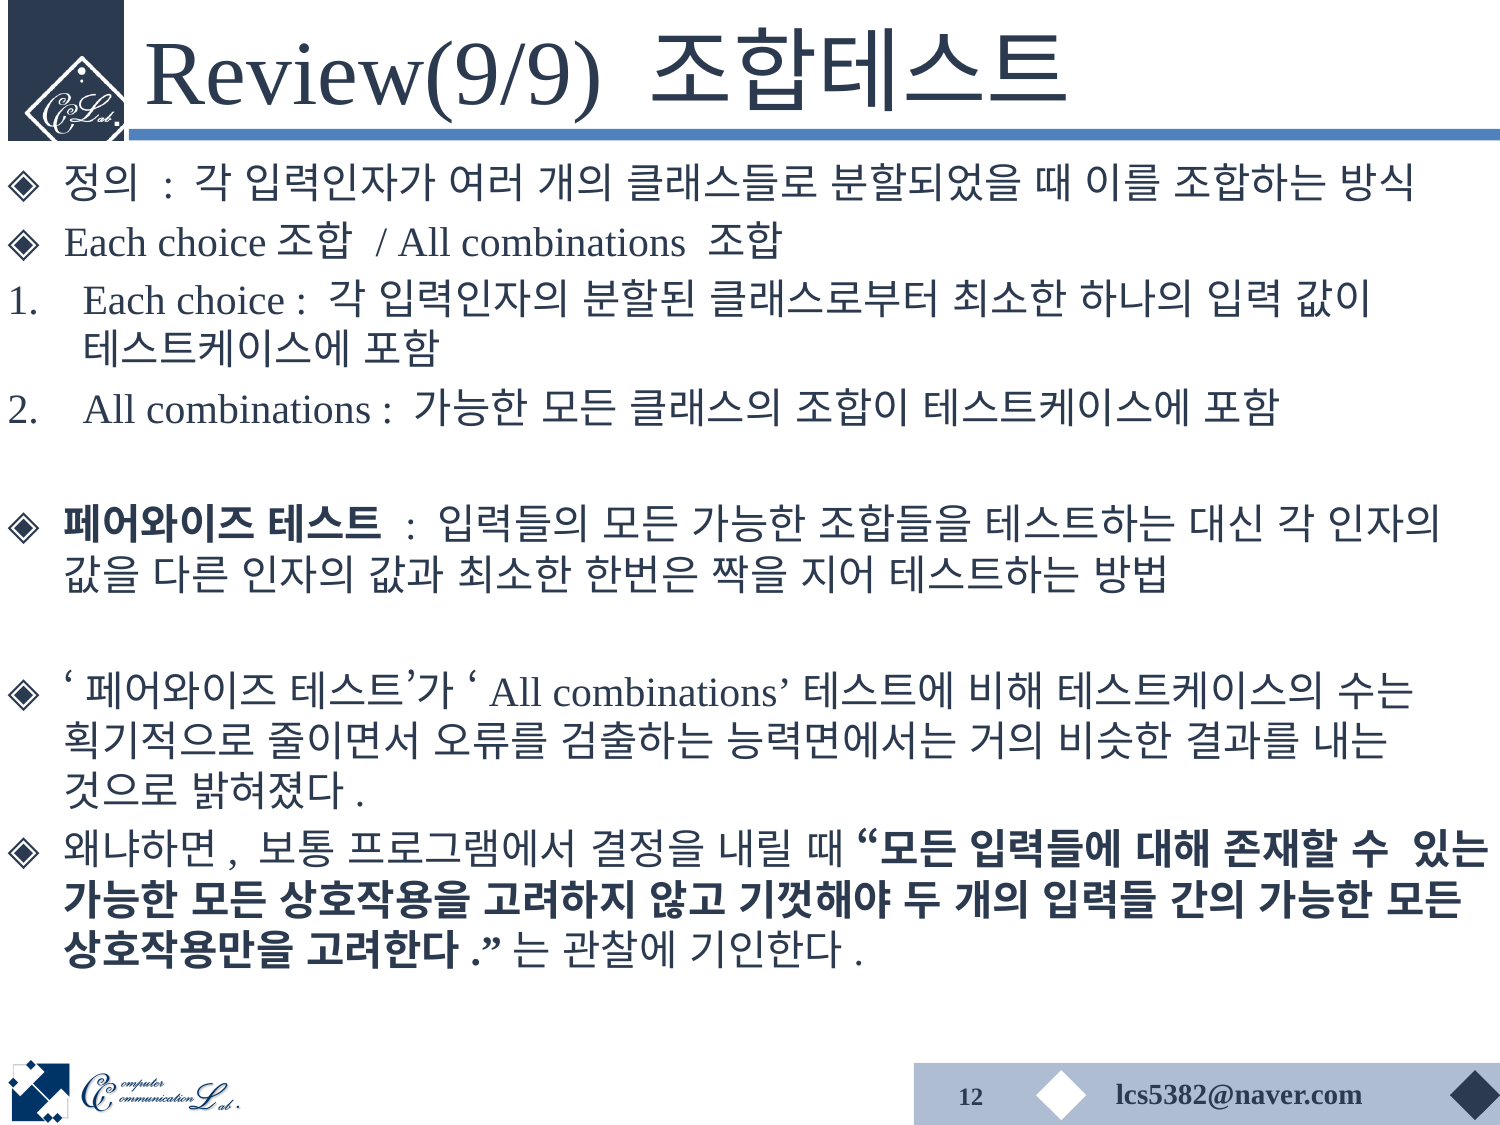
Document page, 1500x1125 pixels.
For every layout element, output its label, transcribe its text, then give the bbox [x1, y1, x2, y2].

list 정의 : 각 입력인자가 여러 개의 클래스들로 분할되었을 때 이를 조합하는 방식 Each choice조합 / All combinations 조합 Each choice : 각 입력인자의 분할된 클래스로부터 최소한 하나의 입력 값이 테스트케이스에 포함 All combinations : 가능한 모든 클래스의 조합이 테스트케이스에 포함 페어와이즈 테스트 : 입력들의 모든 가능한 조합들을 테스트하는 대신 각 인자의 값을 다른 인자의 값과 최소한 한번은 짝을 지어 테스트하는 방법 ‘페어와이즈 테스트’가 ‘All combinations’테스트에 비해 테스트케이스의 수는 획기적으로 줄이면서 오류를 검출하는 능력면에서는 거의 비슷한 결과를 내는 것으로 밝혀졌다. 왜냐하면, 보통 프로그램에서 결정을 내릴 때 “모든 입력들에 대해 존재할 수 있는 가능한 모든 상호작용을 고려하지 않고 기껏해야 두 개의 입력들 간의 가능한 모든 상호작용만을 고려한다.”는 관찰에 기인한다. [0, 148, 1500, 1059]
title Review(9/9) 조합테스트 [129, 10, 1474, 126]
picture [8, 0, 124, 141]
picture [7, 1059, 243, 1125]
